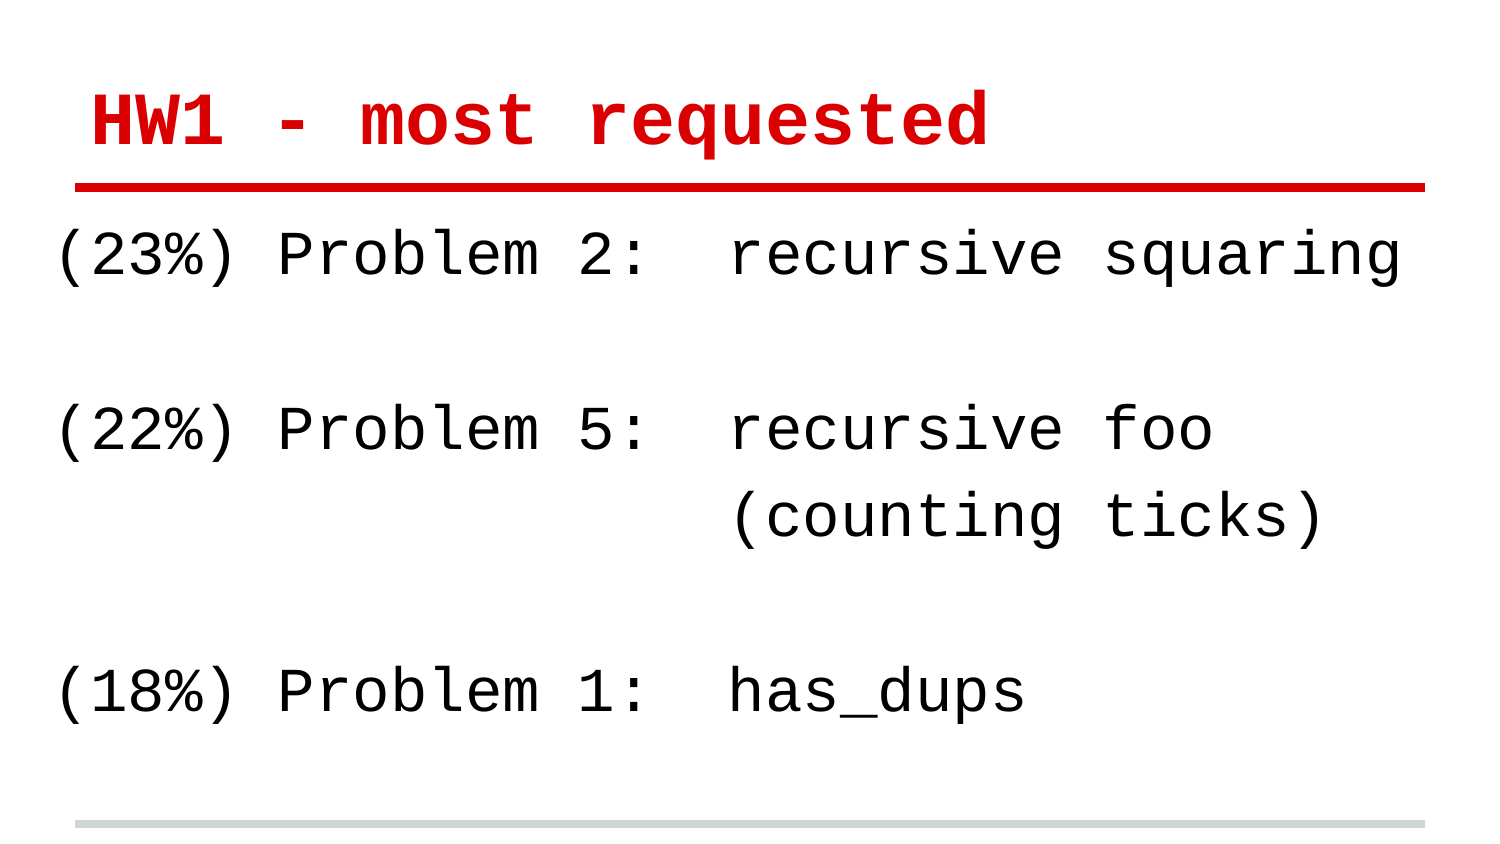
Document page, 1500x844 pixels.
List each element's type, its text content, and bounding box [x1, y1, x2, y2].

title HW1 - most requested [75, 33, 1425, 175]
list (23%) Problem 2: recursive squaring (22%) Problem 5: recursive foo (counting ticks) (18%) Problem 1: has_dups [37, 196, 1458, 808]
